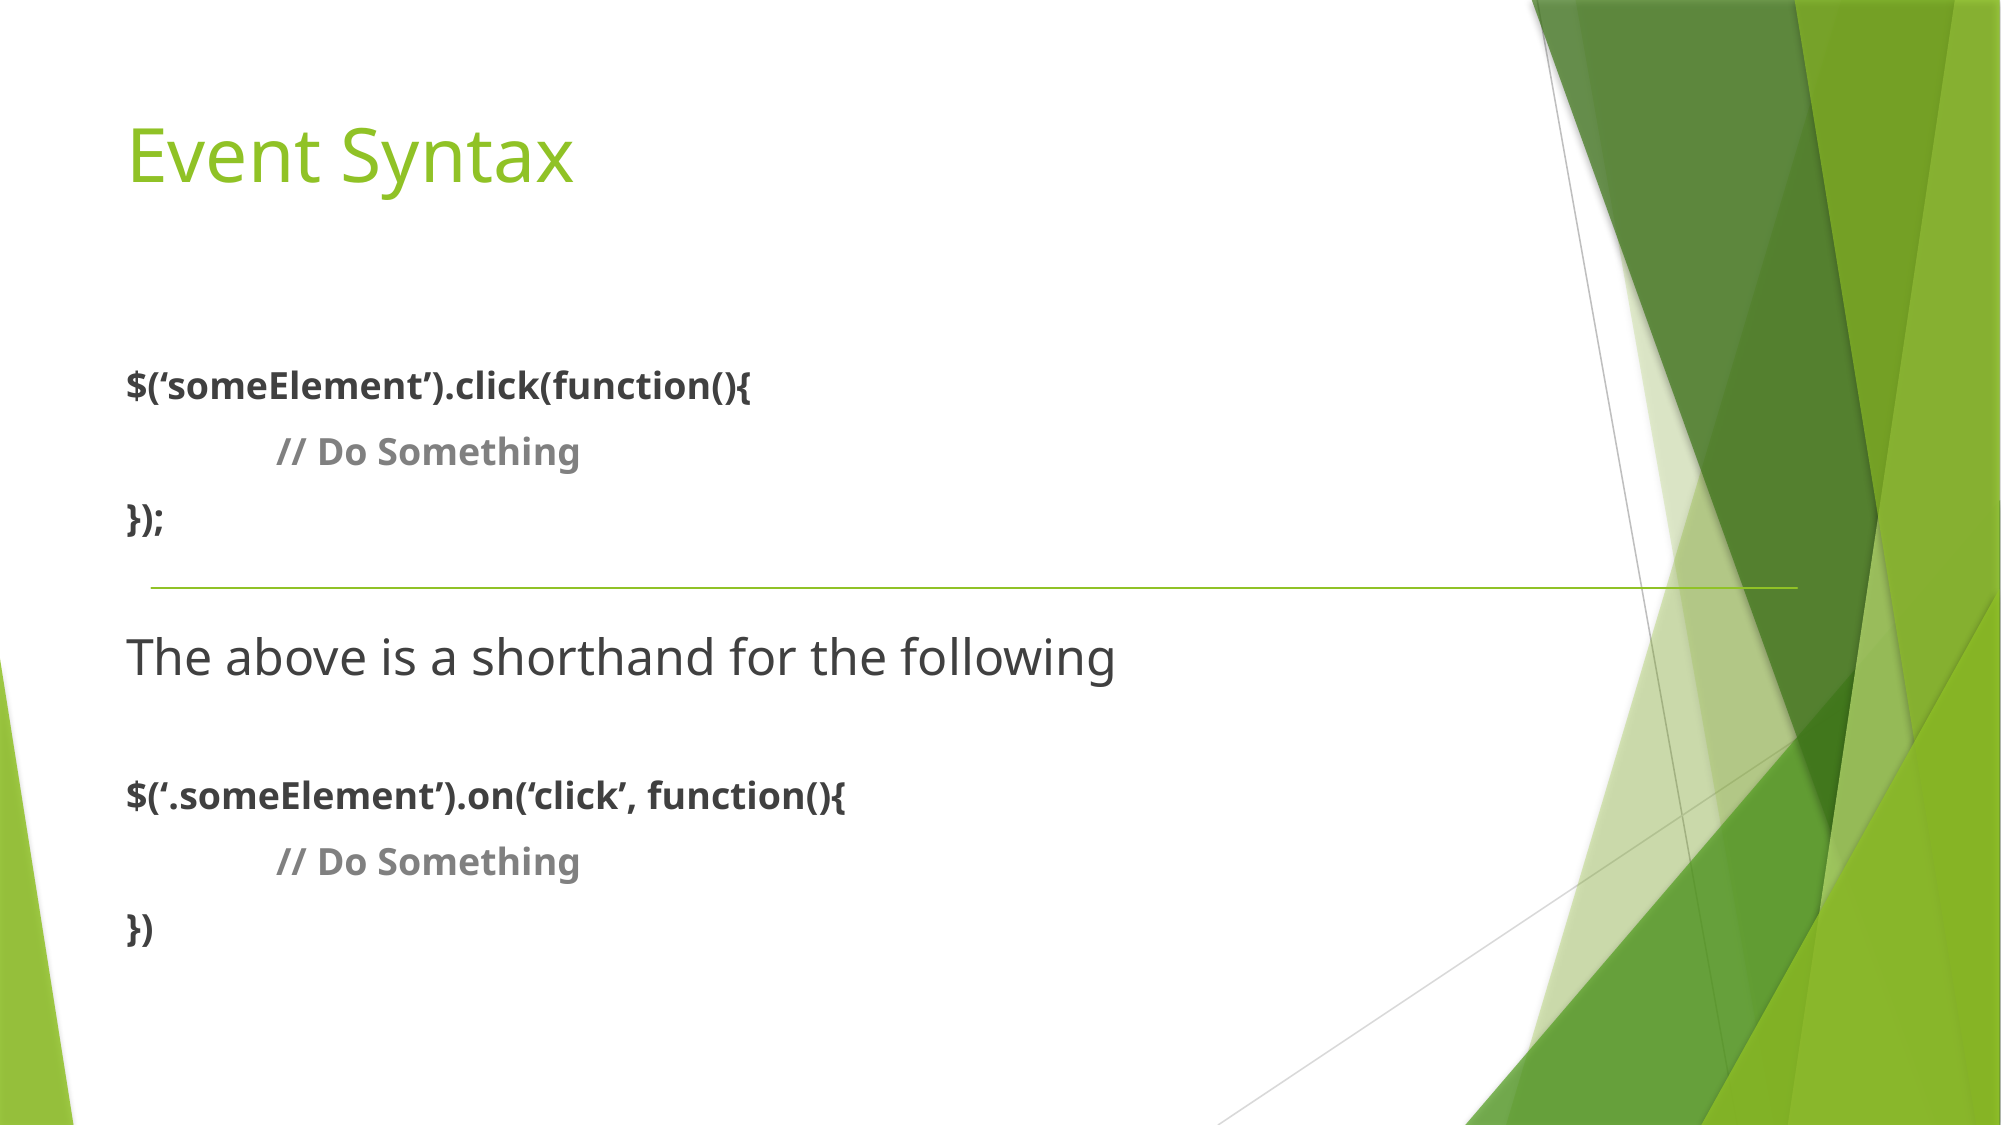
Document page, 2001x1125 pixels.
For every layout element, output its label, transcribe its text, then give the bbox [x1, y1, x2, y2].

list $(‘someElement’).click(function(){ // Do Something }); The above is a shorthand for the following $(‘.someElement’).on(‘click’, function(){ // Do Something }) [111, 354, 1522, 992]
title Event Syntax [111, 99, 1522, 317]
